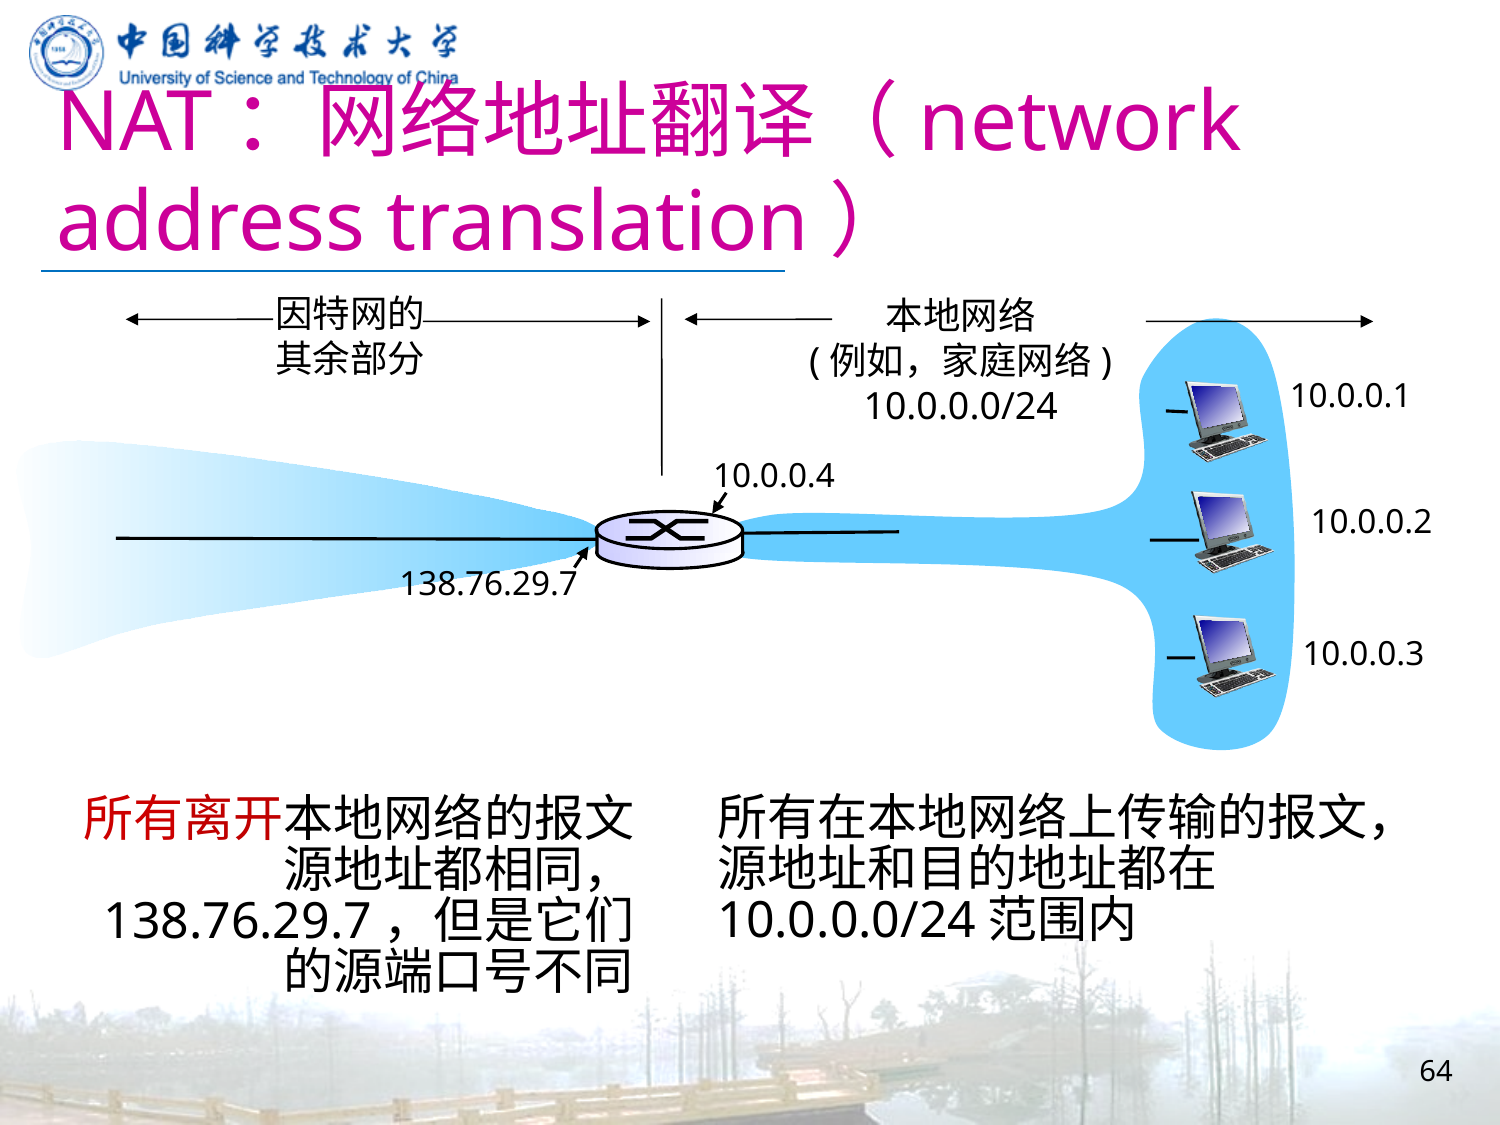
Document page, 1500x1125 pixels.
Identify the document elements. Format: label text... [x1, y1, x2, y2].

text_box 10.0.0.2 [1298, 492, 1448, 548]
text_box 10.0.0.1 [1275, 366, 1427, 422]
text_box 因特网的 其余部分 [260, 282, 440, 387]
text_box 所有在本地网络上传输的报文， 源地址和目的地址都在 10.0.0.0/24范围内 [702, 787, 1433, 956]
text_box [440, 315, 651, 328]
text_box 所有离开本地网络的报文源地址都相同， 138.76.29.7，但是它们的源端口号不同 [44, 788, 649, 1007]
text_box 10.0.0.3 [1300, 624, 1440, 680]
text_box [1181, 376, 1288, 469]
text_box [1189, 611, 1296, 704]
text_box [595, 511, 744, 569]
title NAT：网络地址翻译（network address translation） [40, 34, 1468, 276]
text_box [1188, 487, 1295, 580]
text_box 10.0.0.4 [698, 447, 851, 502]
text_box [712, 492, 727, 509]
text_box [1145, 315, 1374, 328]
text_box 138.76.29.7 [384, 554, 594, 610]
text_box [574, 546, 589, 568]
text_box [749, 322, 1295, 751]
text_box [16, 440, 590, 658]
text_box [0, 940, 1500, 1125]
picture [29, 15, 461, 91]
text_box [684, 313, 833, 326]
slide_number 64 [1154, 1023, 1468, 1100]
text_box 本地网络 (例如，家庭网络) 10.0.0.0/24 [794, 284, 1128, 435]
text_box [125, 313, 260, 326]
